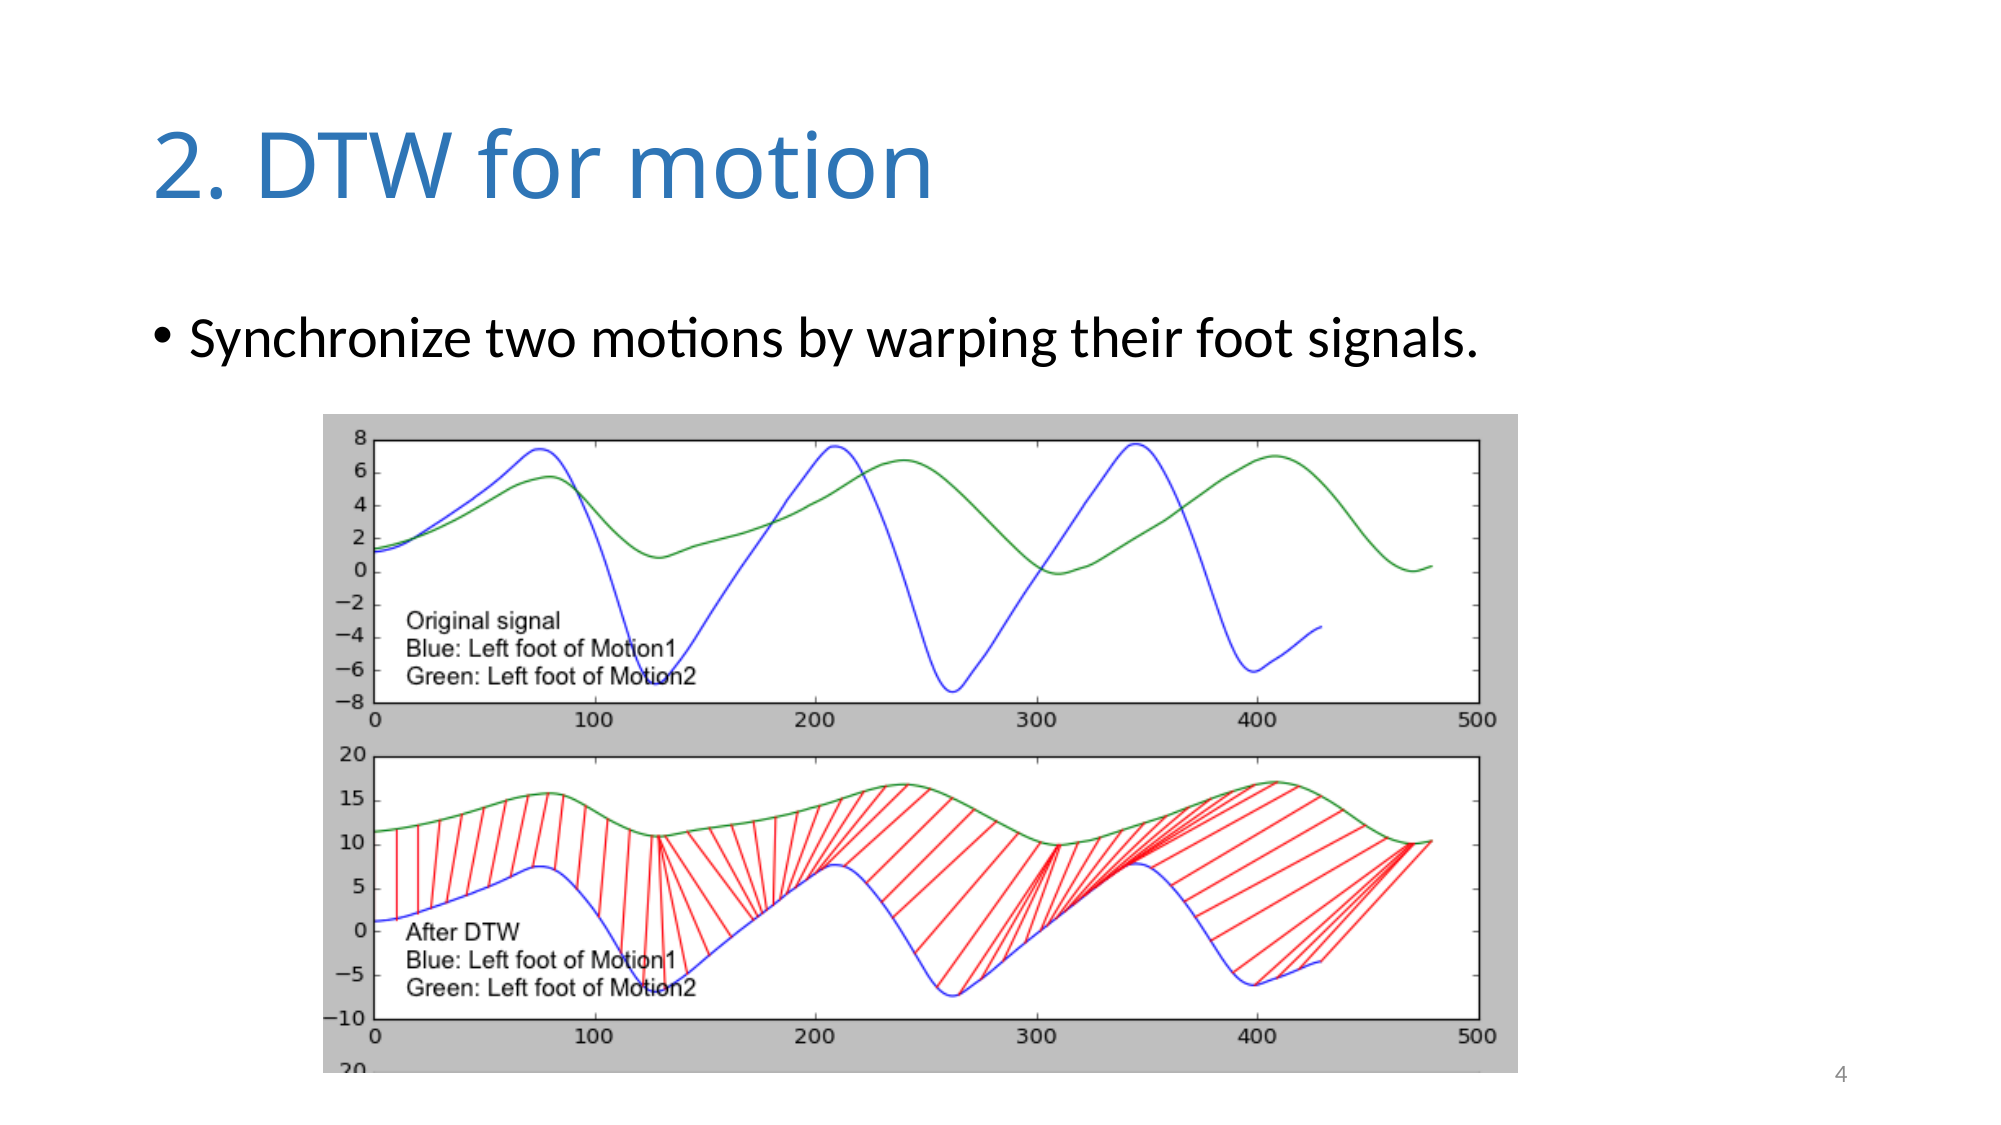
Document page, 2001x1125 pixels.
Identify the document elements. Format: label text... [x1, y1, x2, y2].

picture [323, 414, 1518, 1073]
slide_number 5 [1412, 1042, 1863, 1103]
title 2. DTW for motion [137, 59, 1863, 278]
list Synchronize two motions by warping their foot signals. [137, 299, 1863, 1014]
